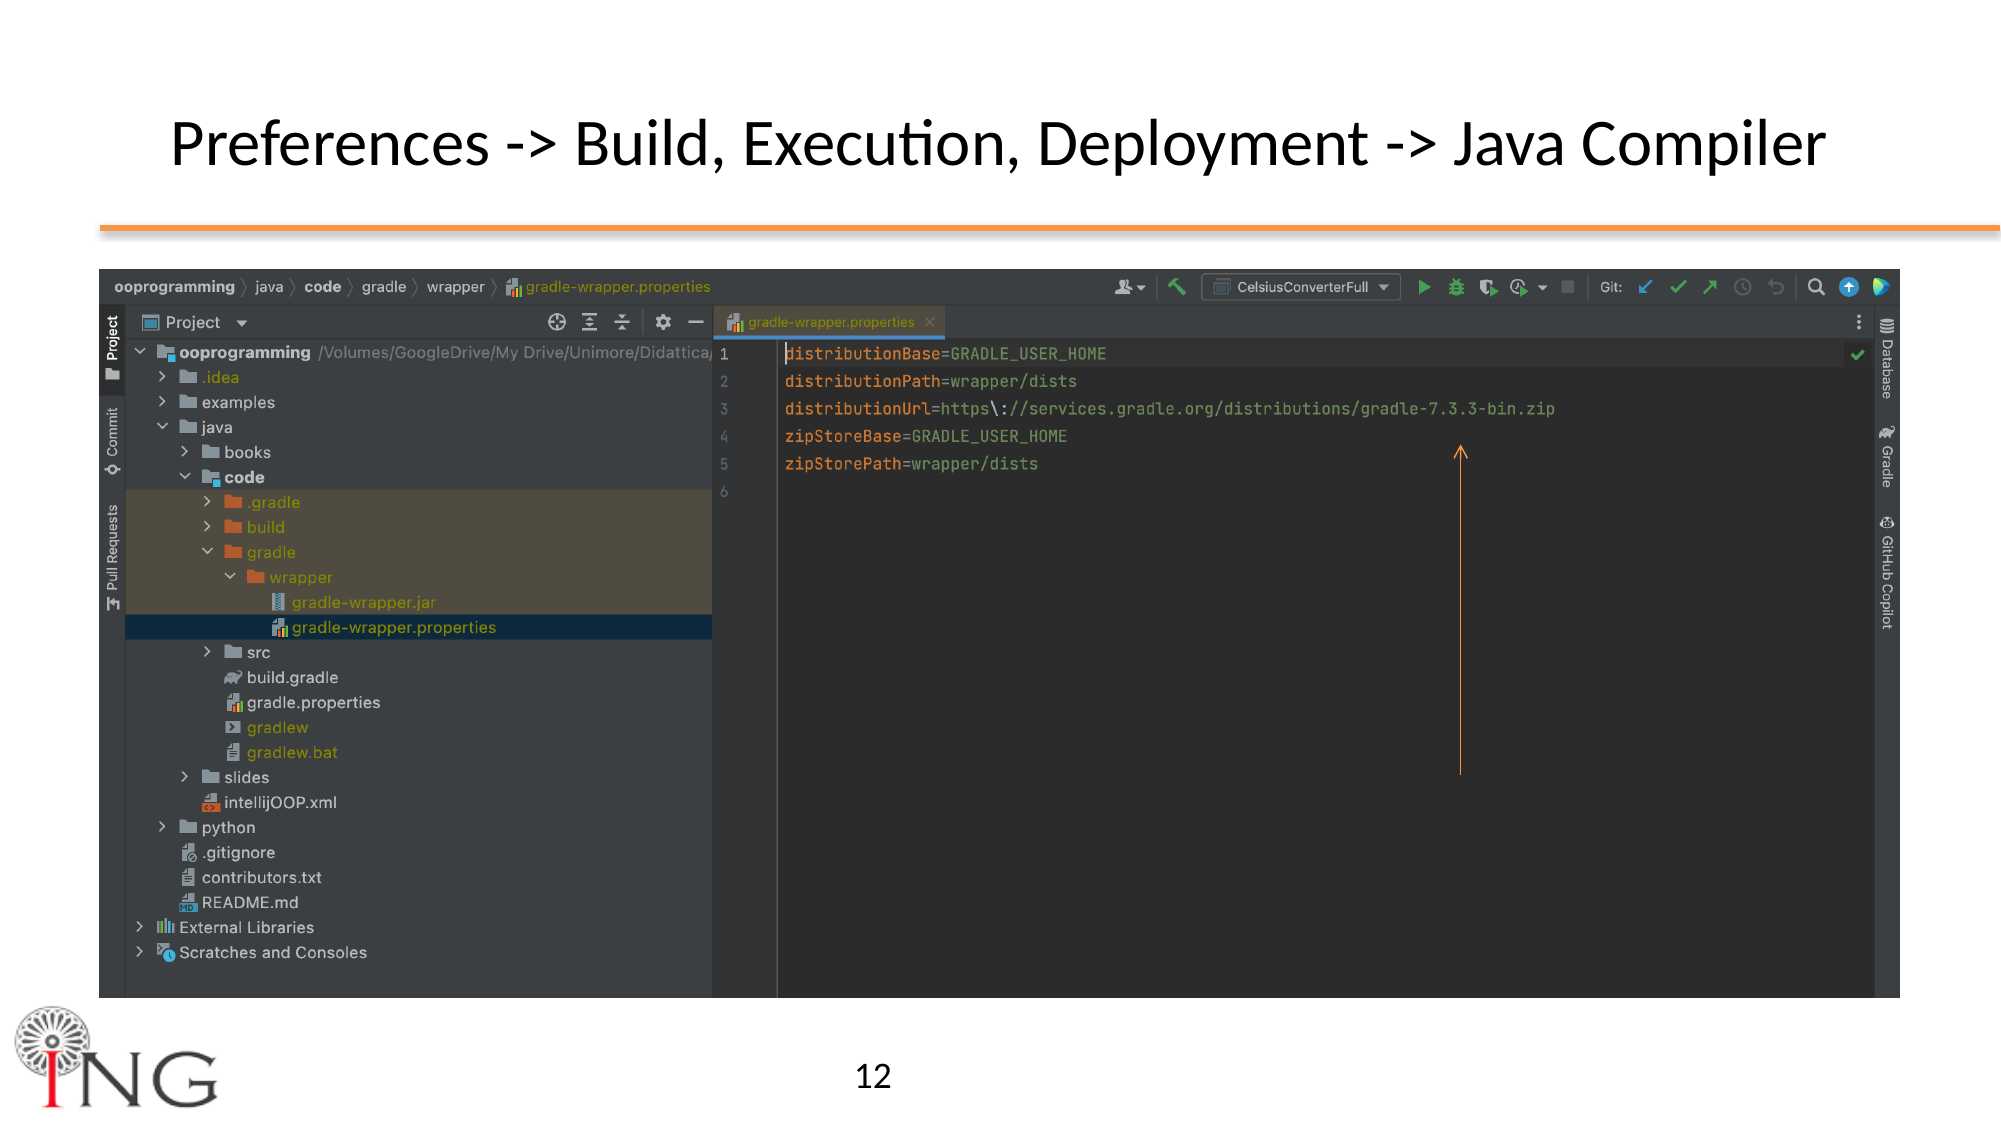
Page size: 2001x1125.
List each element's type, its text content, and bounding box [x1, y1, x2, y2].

slide_number 12 [839, 1043, 1900, 1104]
title Preferences -> Build, Execution, Deployment -> Java Compiler [99, 45, 1900, 233]
picture [0, 987, 244, 1125]
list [99, 269, 1901, 999]
